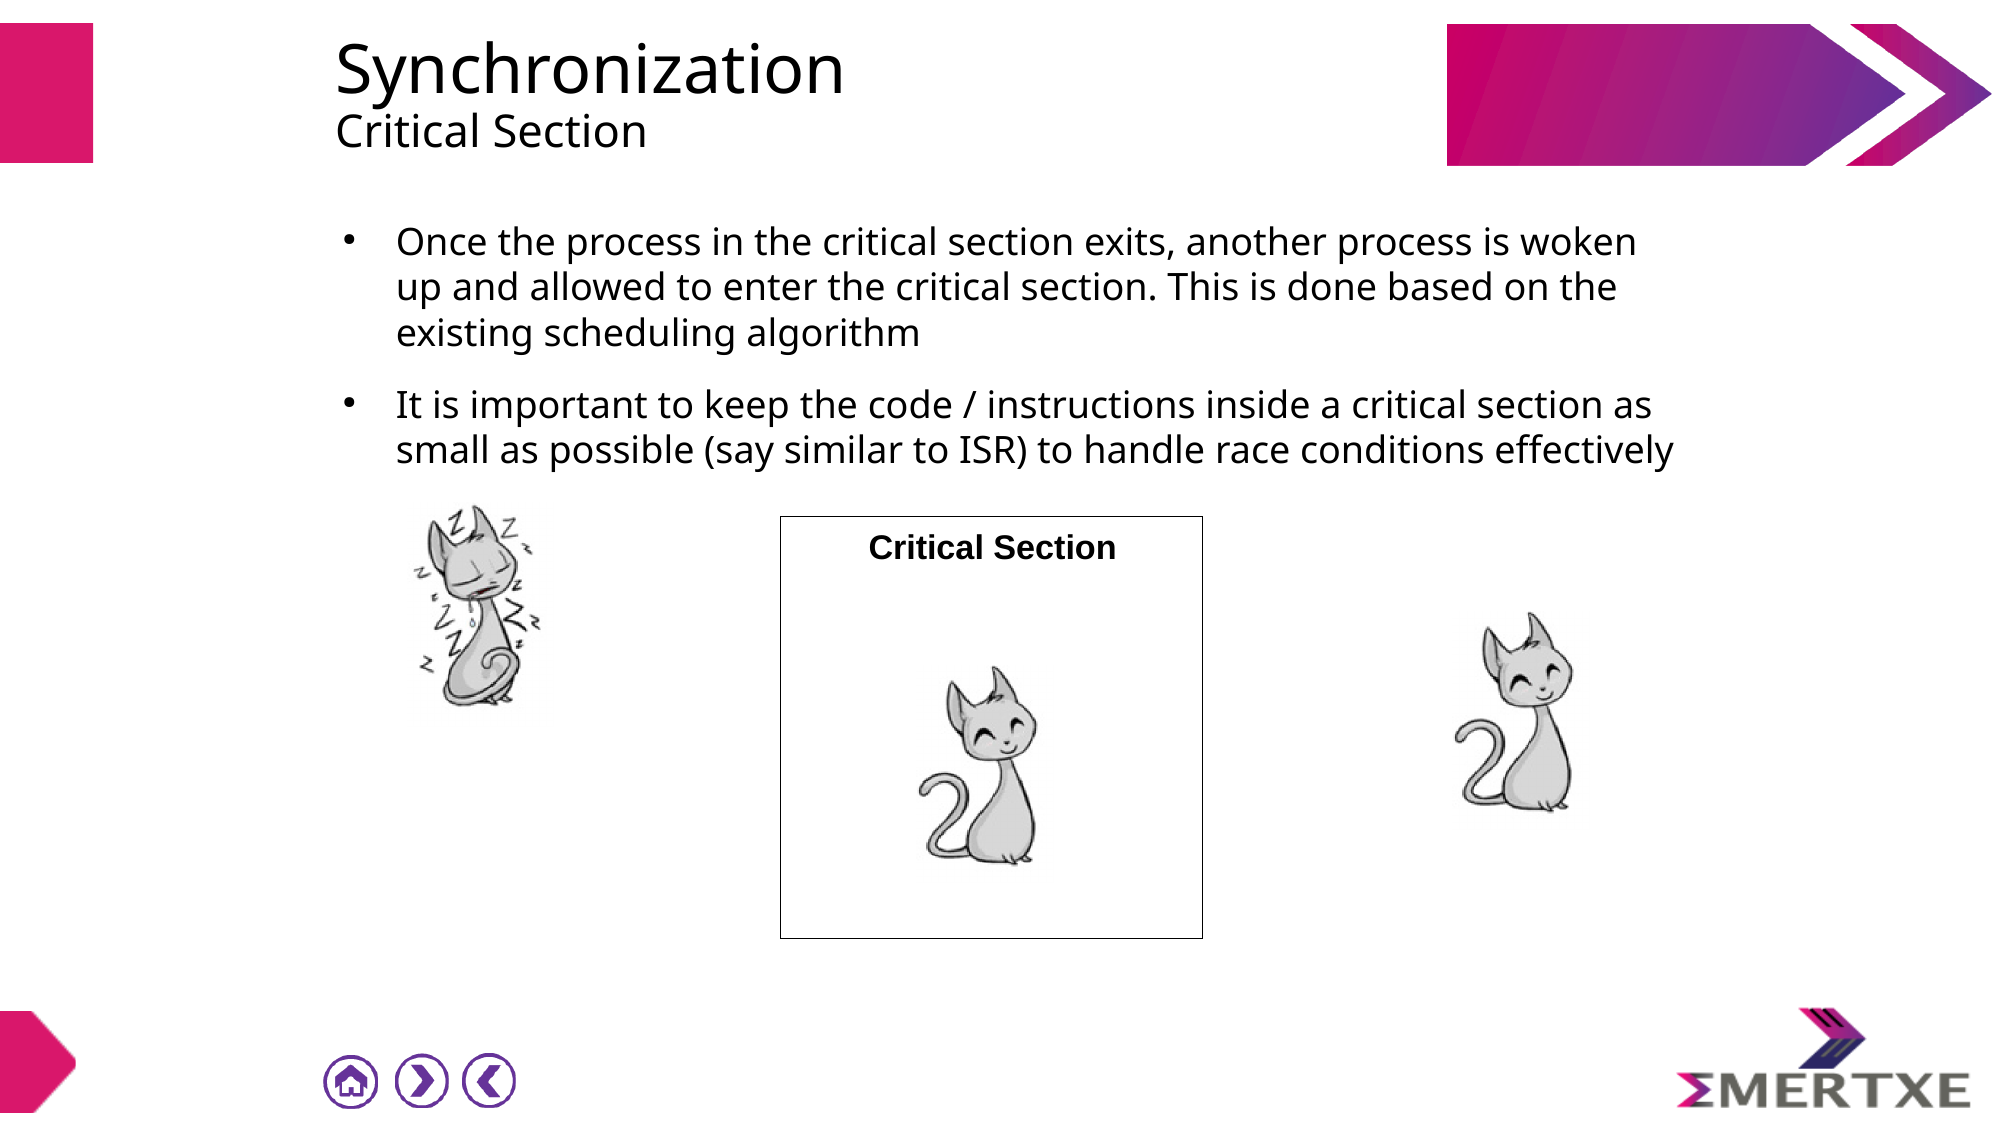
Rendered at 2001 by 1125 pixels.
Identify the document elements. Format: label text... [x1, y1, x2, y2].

picture [461, 1053, 517, 1108]
text_box [780, 516, 1203, 939]
list Once the process in the critical section exits, another process is woken up and allowed to enter the critical section. This is done based on the existing scheduling algorithm It is important to keep the code / instructions inside a critical section as small as possible (say similar to ISR) to handle race conditions effectively [324, 217, 1675, 993]
picture [1675, 24, 1992, 166]
picture [394, 1053, 450, 1108]
picture [1676, 1004, 1972, 1108]
title Synchronization Critical Section [335, 1, 1675, 190]
picture [916, 664, 1054, 884]
picture [407, 502, 555, 728]
text_box Critical Section [855, 519, 1131, 574]
picture [323, 1054, 378, 1110]
picture [1451, 610, 1590, 830]
